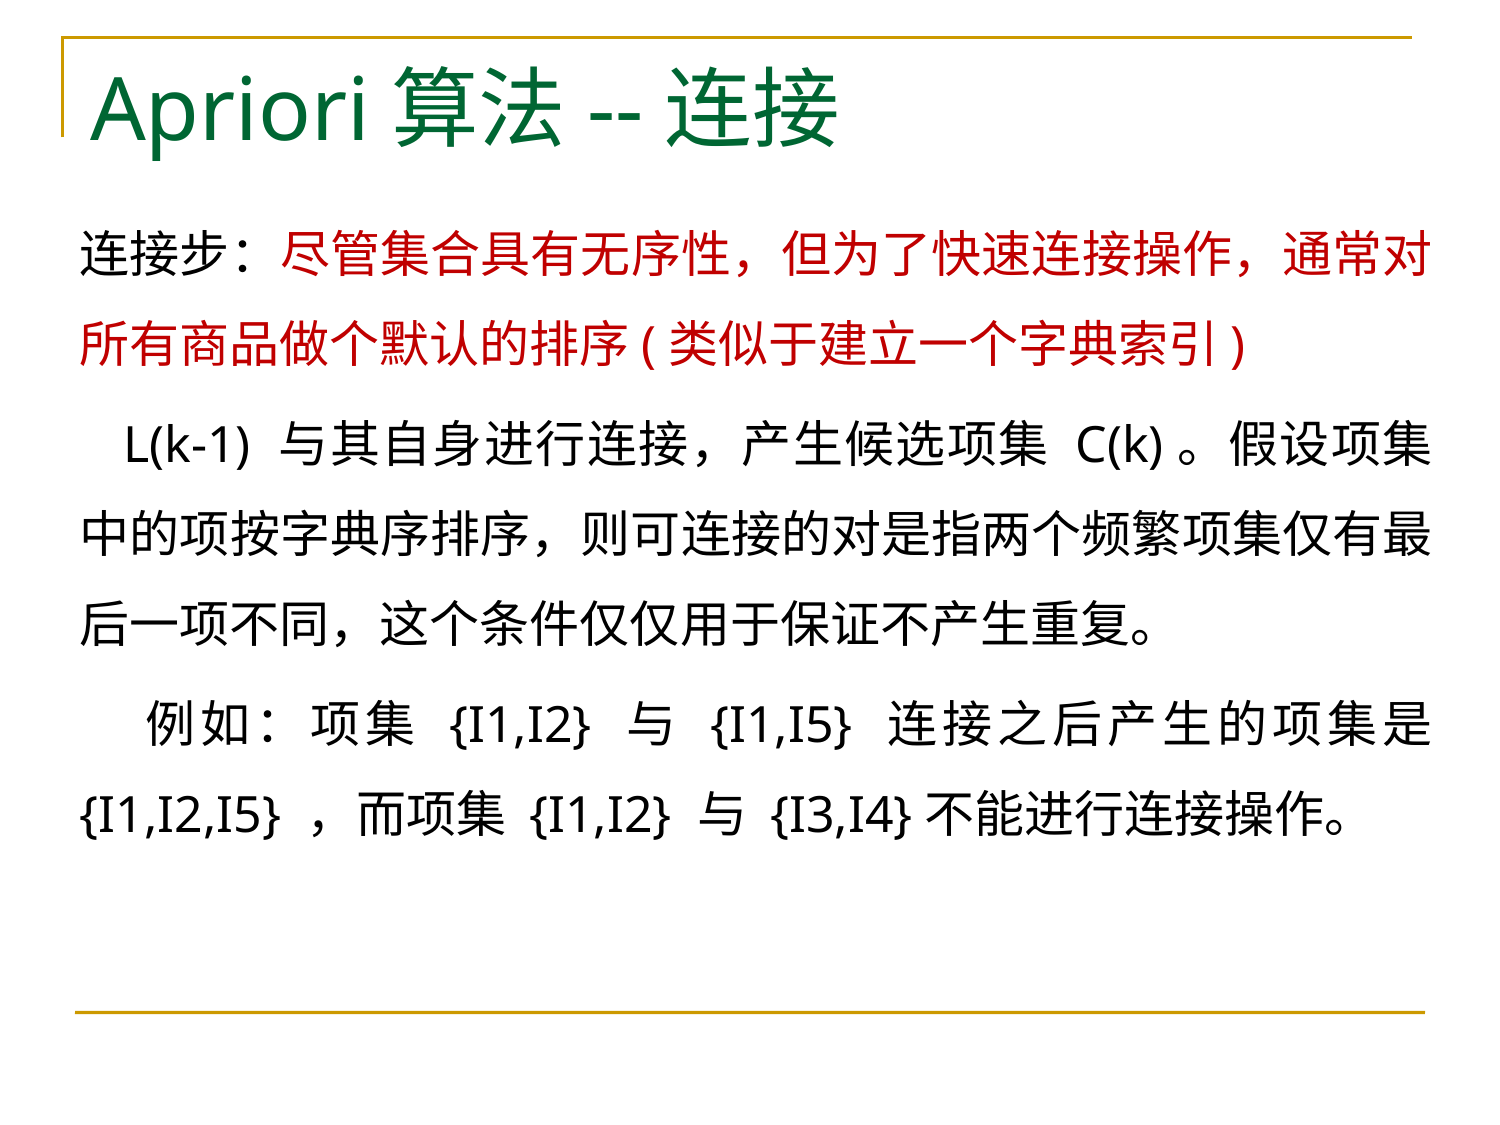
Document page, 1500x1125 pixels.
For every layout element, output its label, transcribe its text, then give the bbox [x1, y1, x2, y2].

title Apriori算法--连接 [74, 45, 1426, 184]
list 连接步：尽管集合具有无序性，但为了快速连接操作，通常对所有商品做个默认的排序(类似于建立一个字典索引) L(k-1) 与其自身进行连接，产生候选项集 C(k)。假设项集中的项按字典序排序，则可连接的对是指两个频繁项集仅有最后一项不同，这个条件仅仅用于保证不产生重复。 例如：项集 {I1,I2} 与 {I1,I5} 连接之后产生的项集是 {I1,I2,I5} ，而项集 {I1,I2} 与 {I3,I4}不能进行连接操作。 [64, 184, 1449, 1071]
